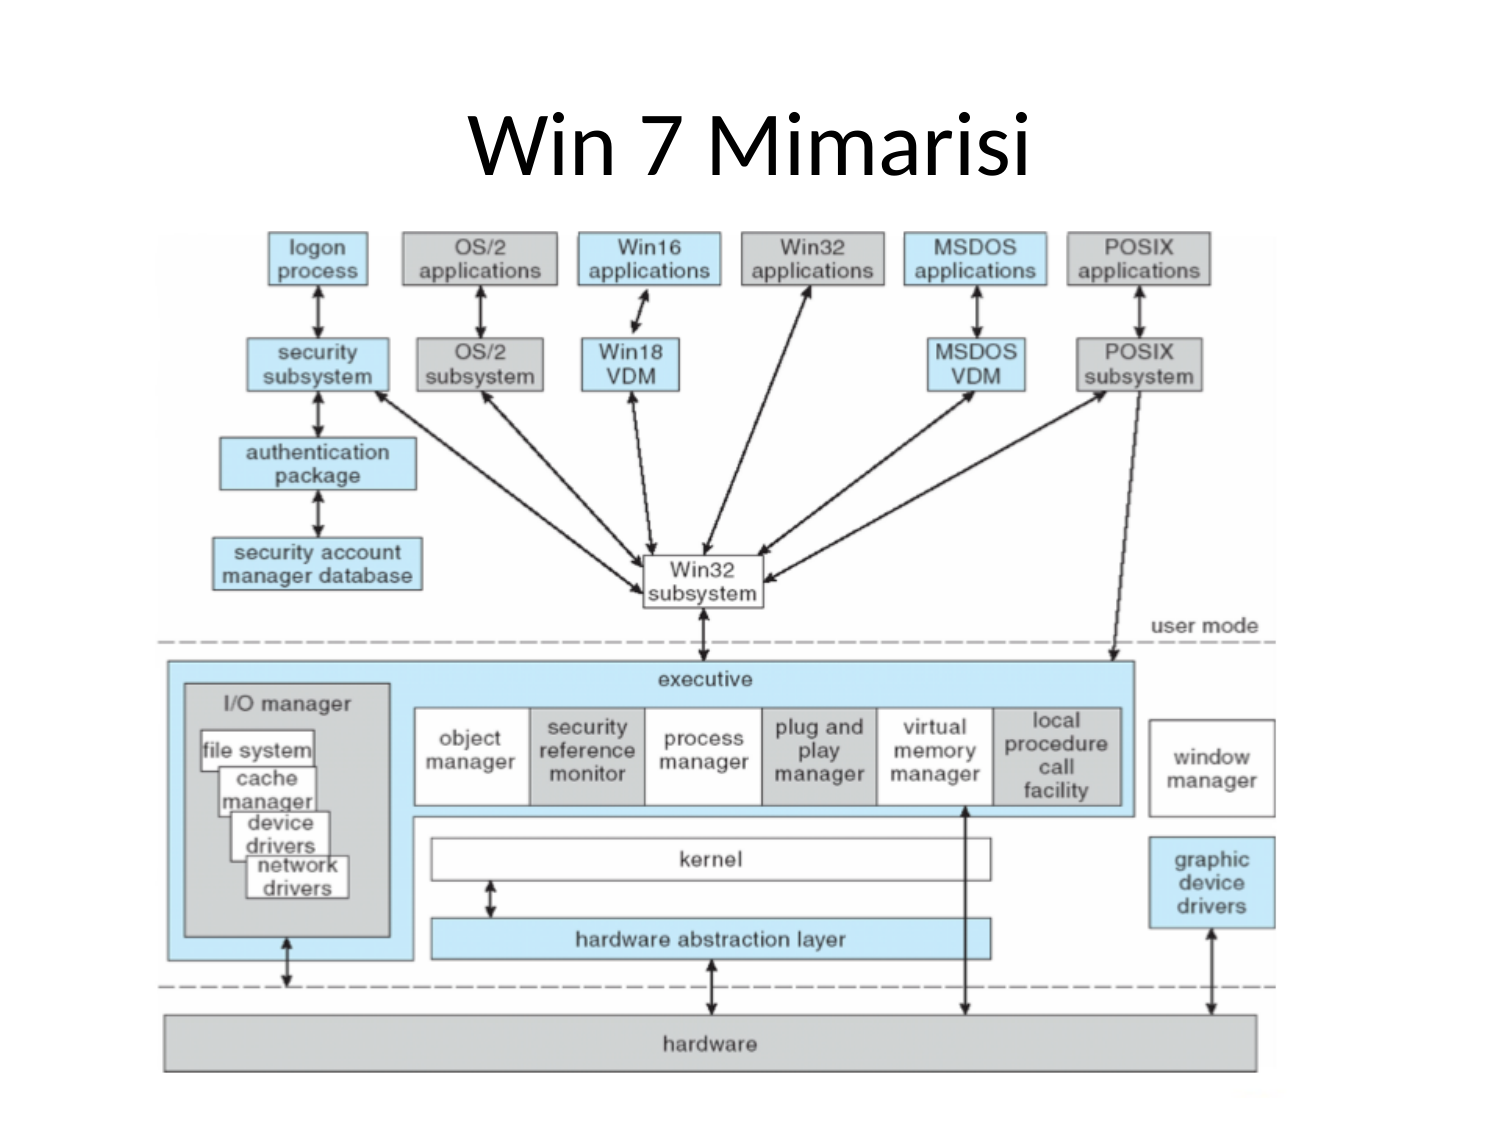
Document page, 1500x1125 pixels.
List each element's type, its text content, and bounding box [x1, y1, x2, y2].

title Win 7 Mimarisi [75, 45, 1425, 233]
picture [147, 231, 1287, 1098]
